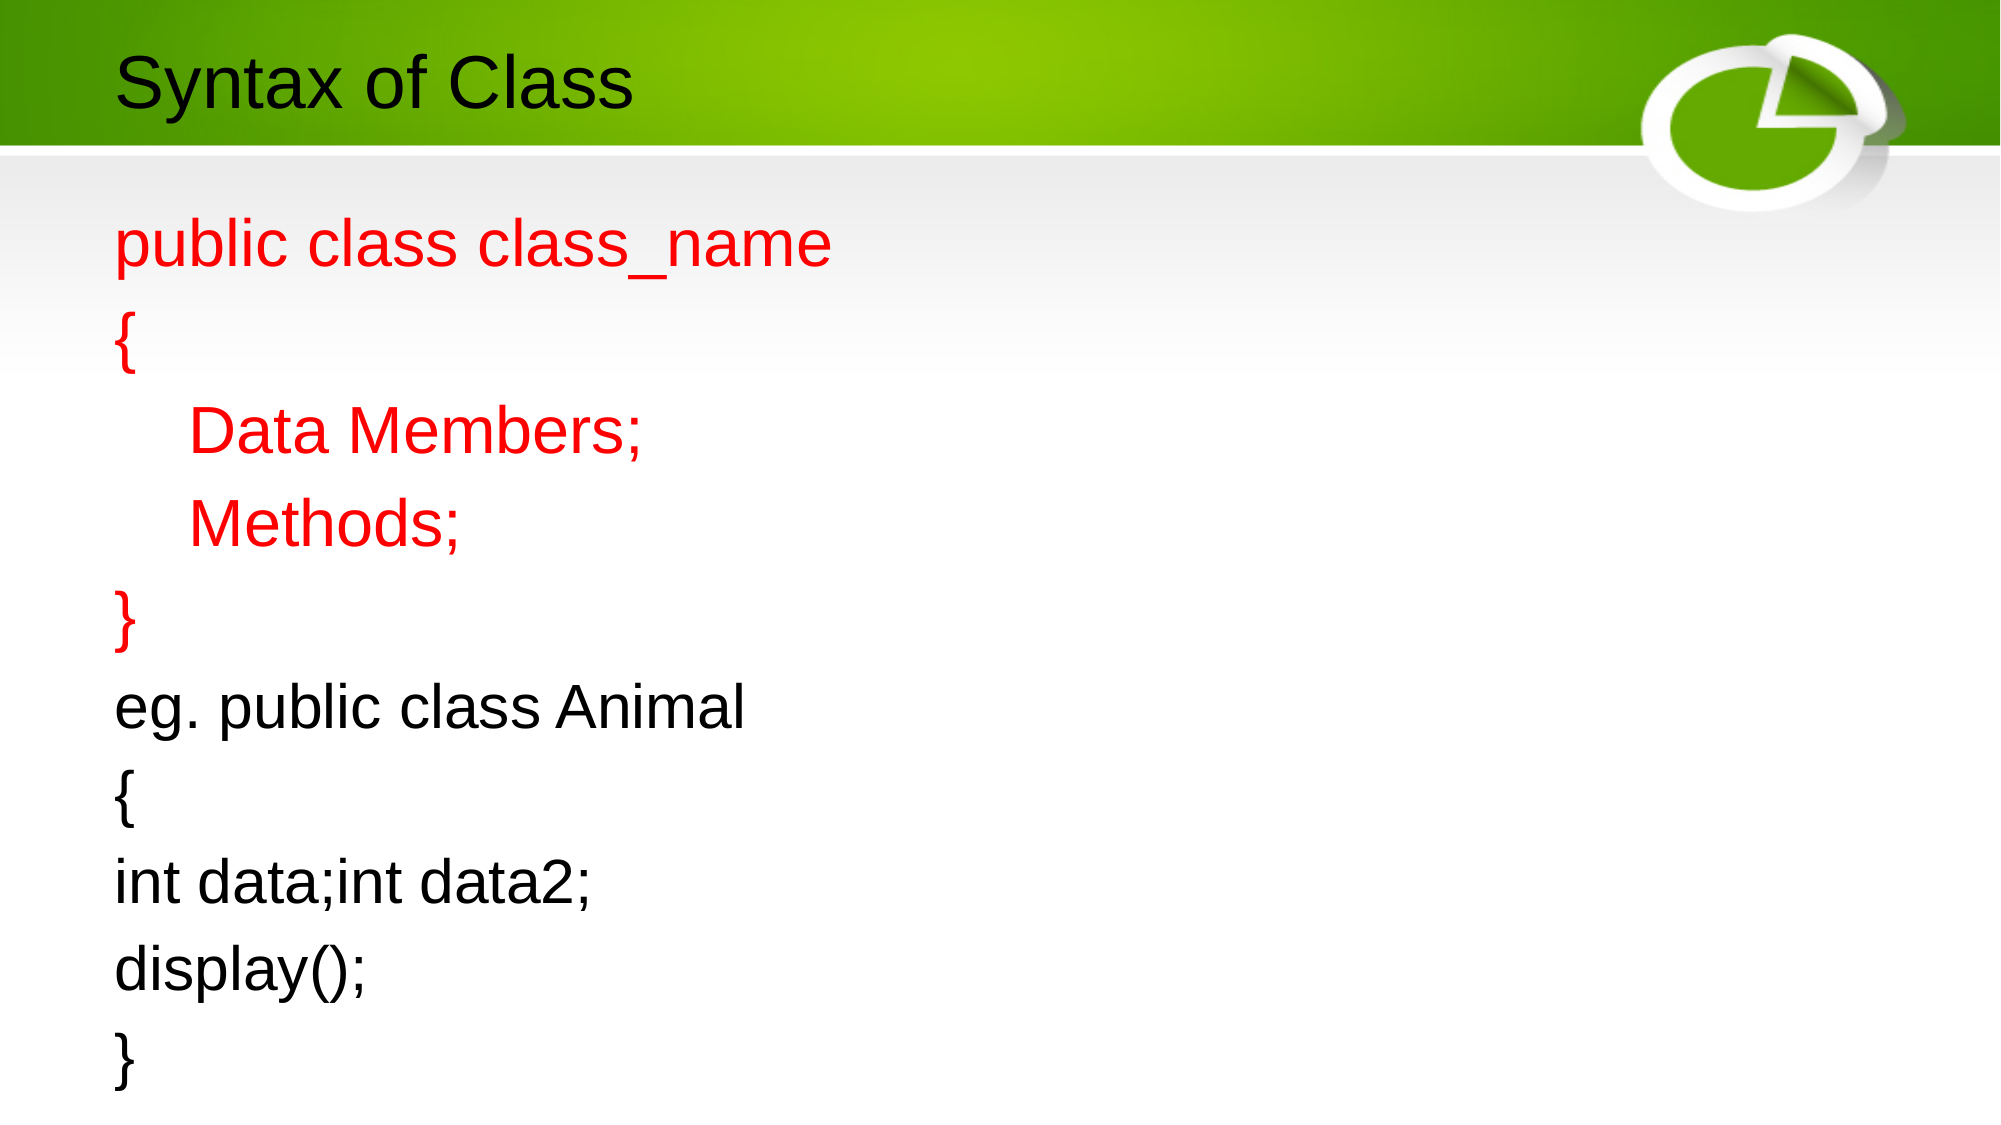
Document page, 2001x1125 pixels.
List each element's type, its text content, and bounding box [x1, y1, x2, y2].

title Syntax of Class [99, 30, 1901, 127]
picture [0, 0, 2001, 1125]
list public class class_name { Data Members; Methods; } eg. public class Animal { int data;int data2; display(); } [99, 192, 1901, 1006]
